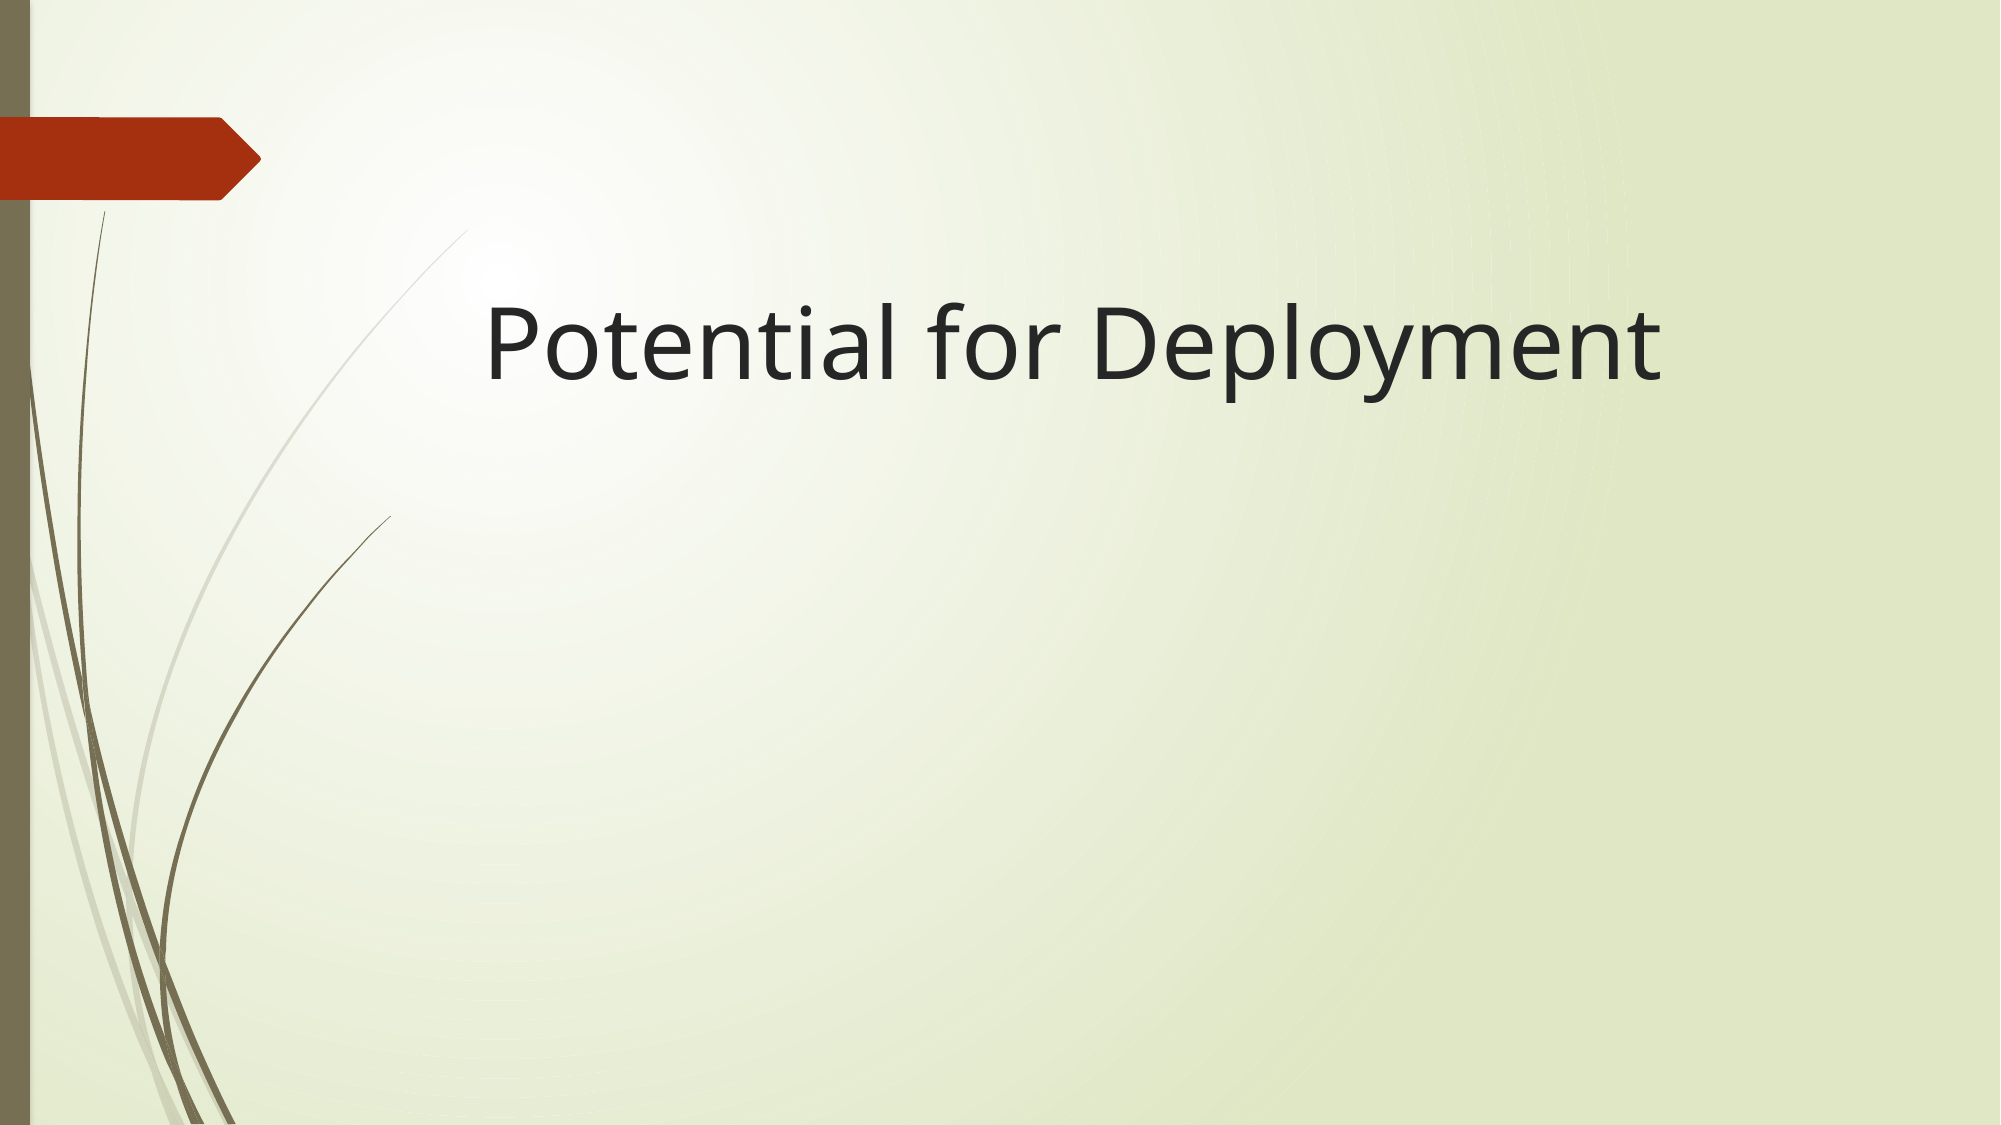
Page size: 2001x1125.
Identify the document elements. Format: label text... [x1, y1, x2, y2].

title Potential for Deployment [341, 272, 1804, 1001]
